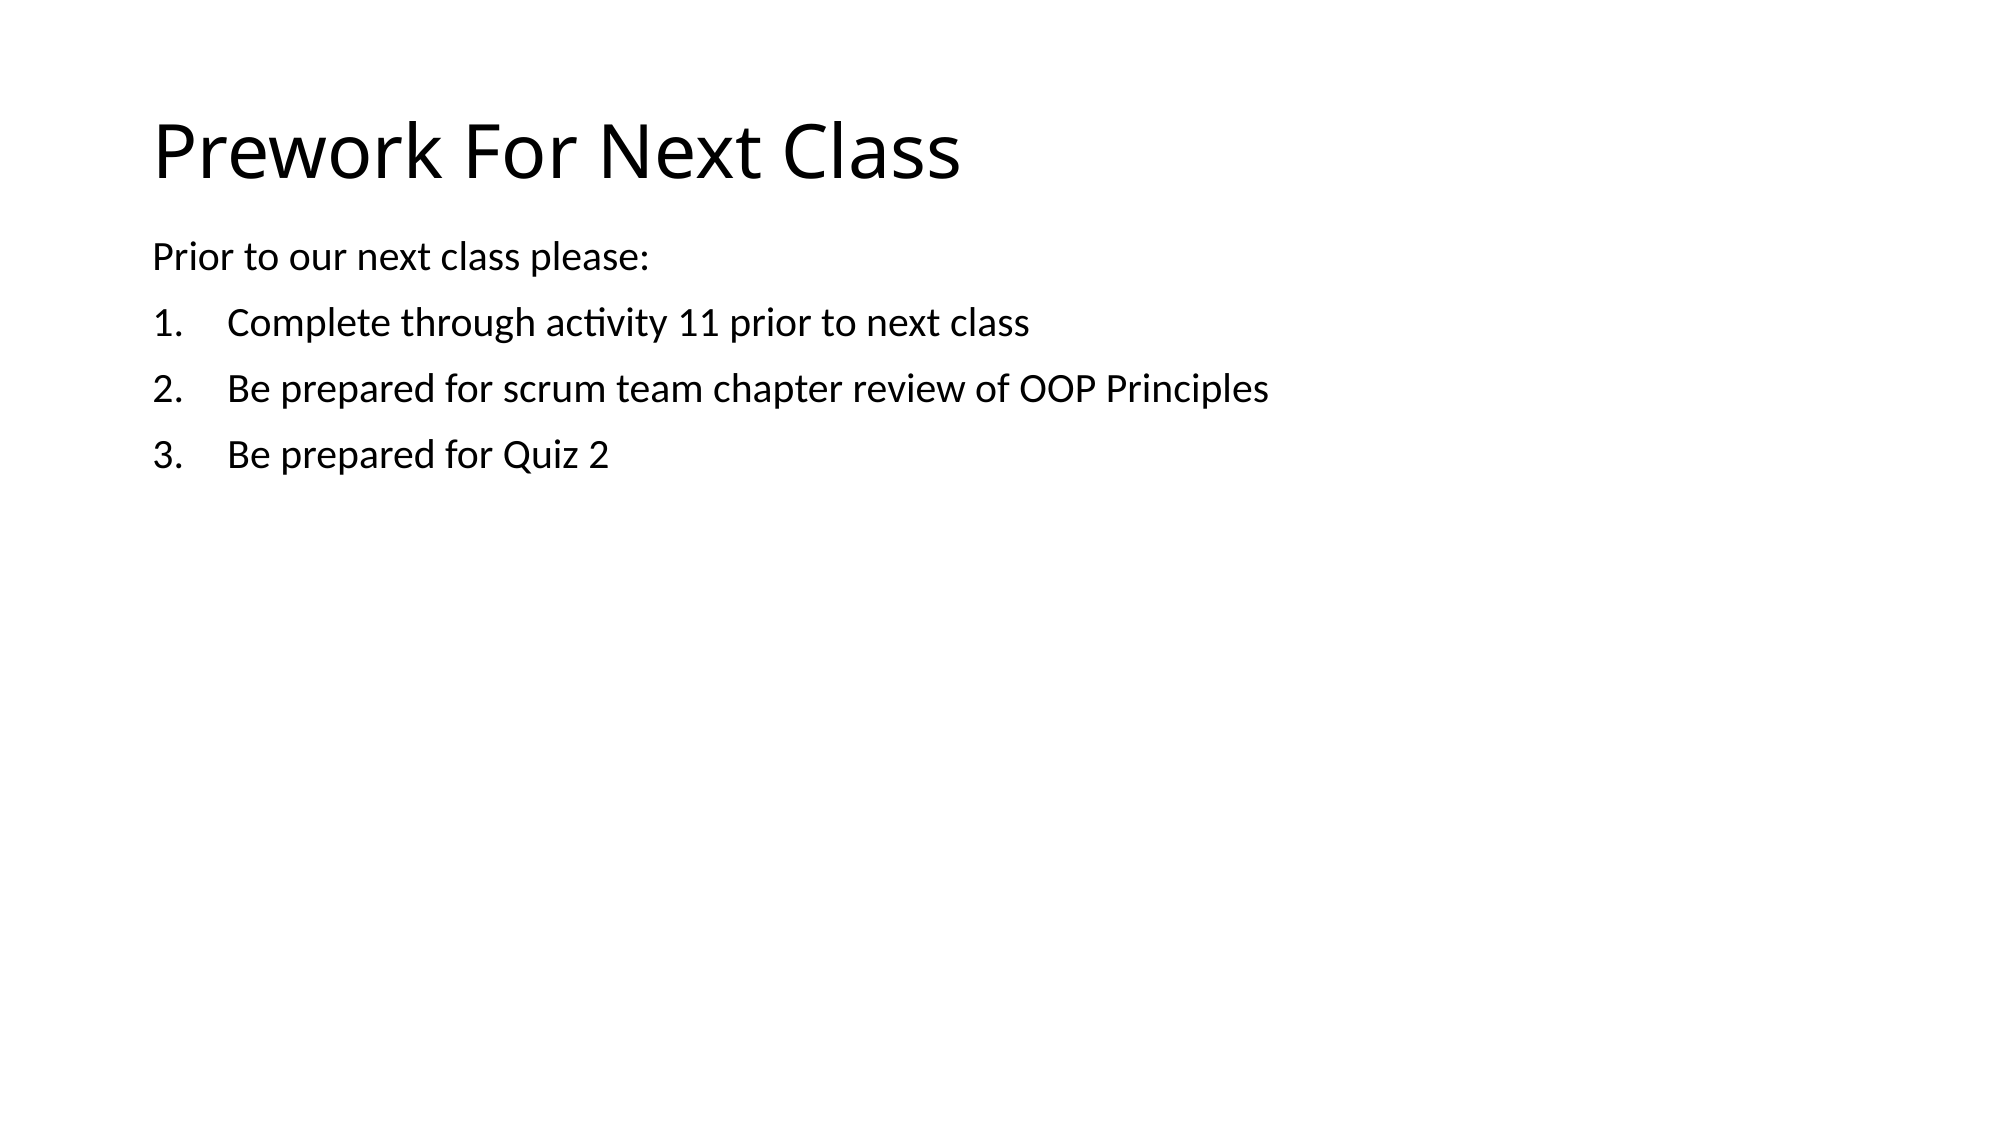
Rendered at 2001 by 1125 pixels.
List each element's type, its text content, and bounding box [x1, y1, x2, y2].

title Prework For Next Class [137, 92, 1863, 215]
list Prior to our next class please: Complete through activity 11 prior to next class Be prepared for scrum team chapter review of OOP Principles Be prepared for Quiz 2 [137, 226, 1863, 1032]
